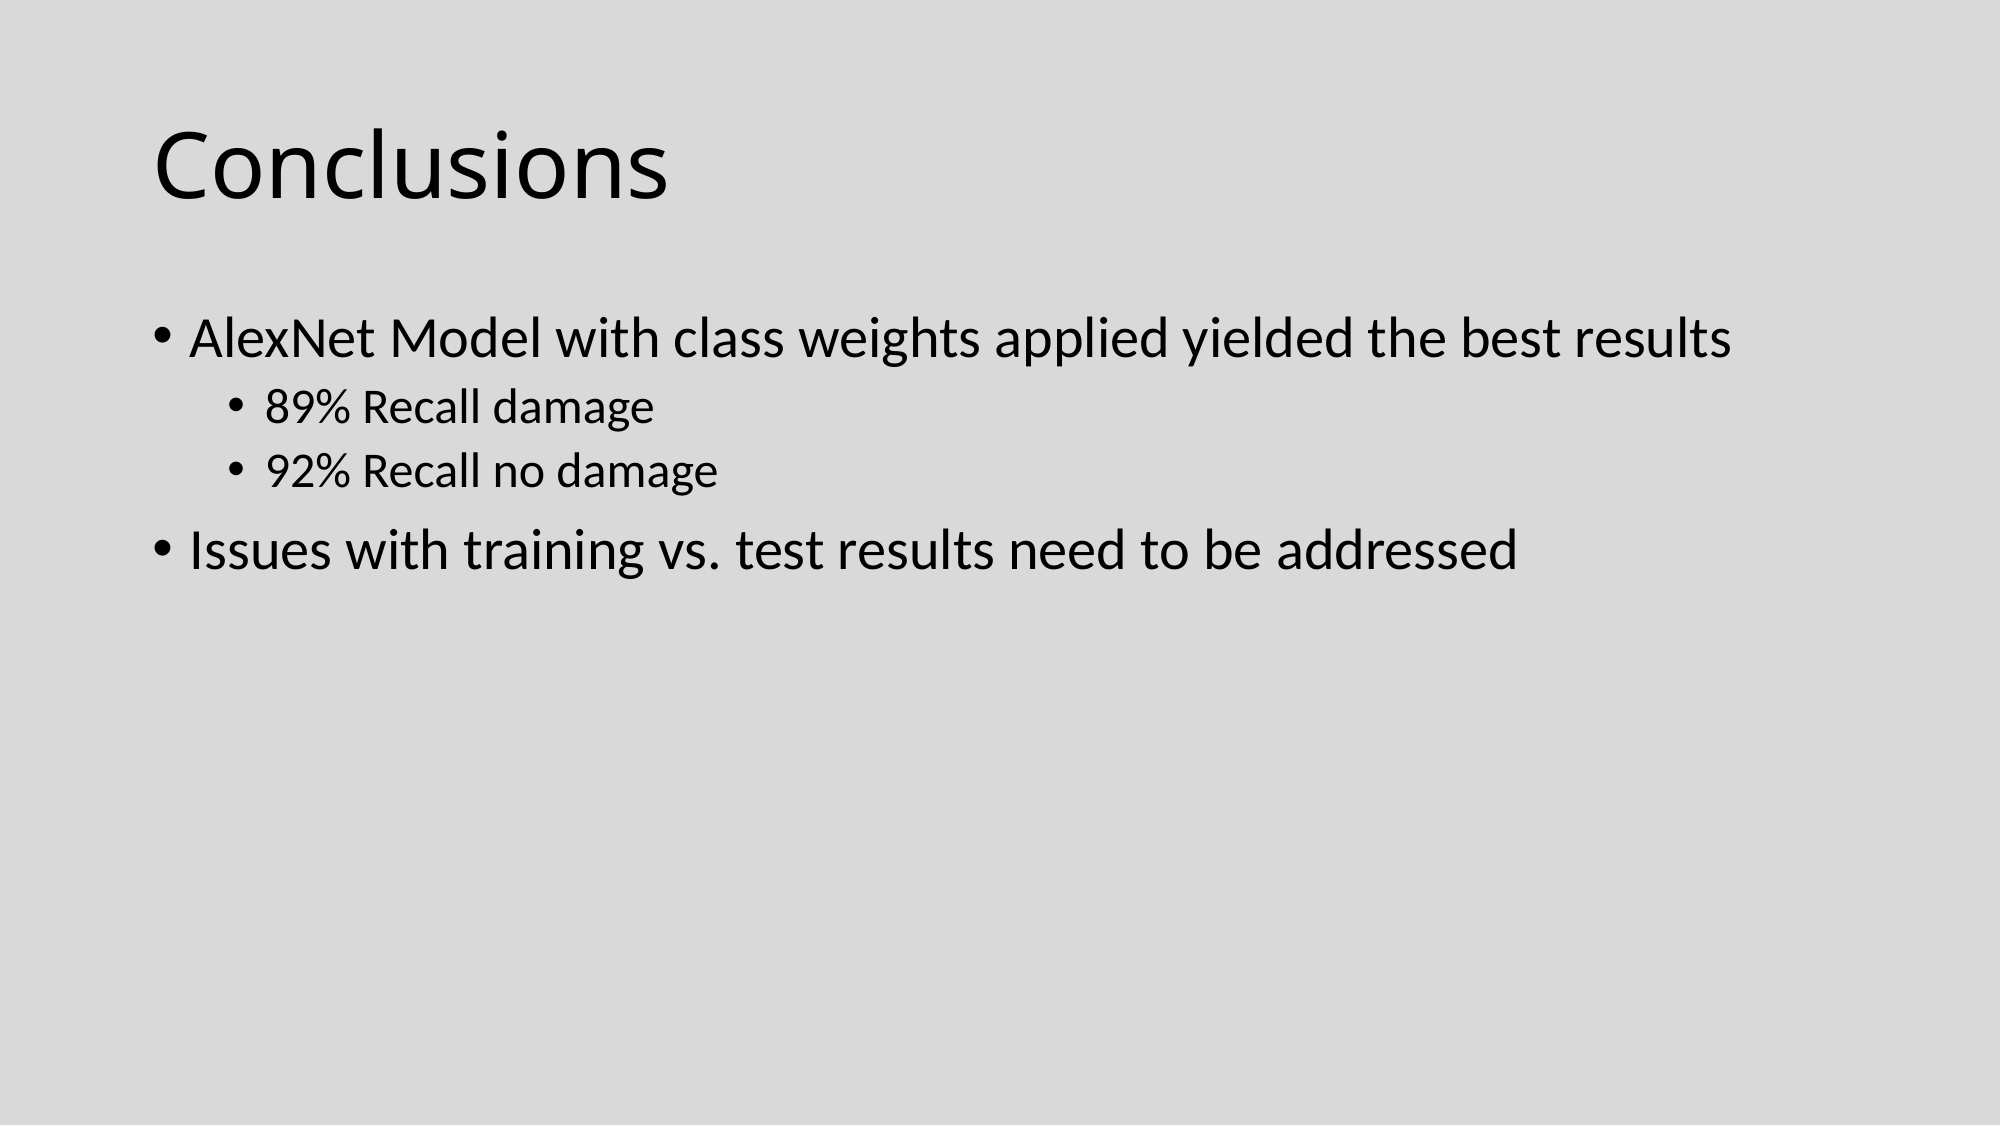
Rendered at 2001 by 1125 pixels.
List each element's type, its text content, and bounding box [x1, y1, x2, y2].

list AlexNet Model with class weights applied yielded the best results 89% Recall damage 92% Recall no damage Issues with training vs. test results need to be addressed [137, 299, 1863, 1014]
title Conclusions [137, 59, 1863, 278]
